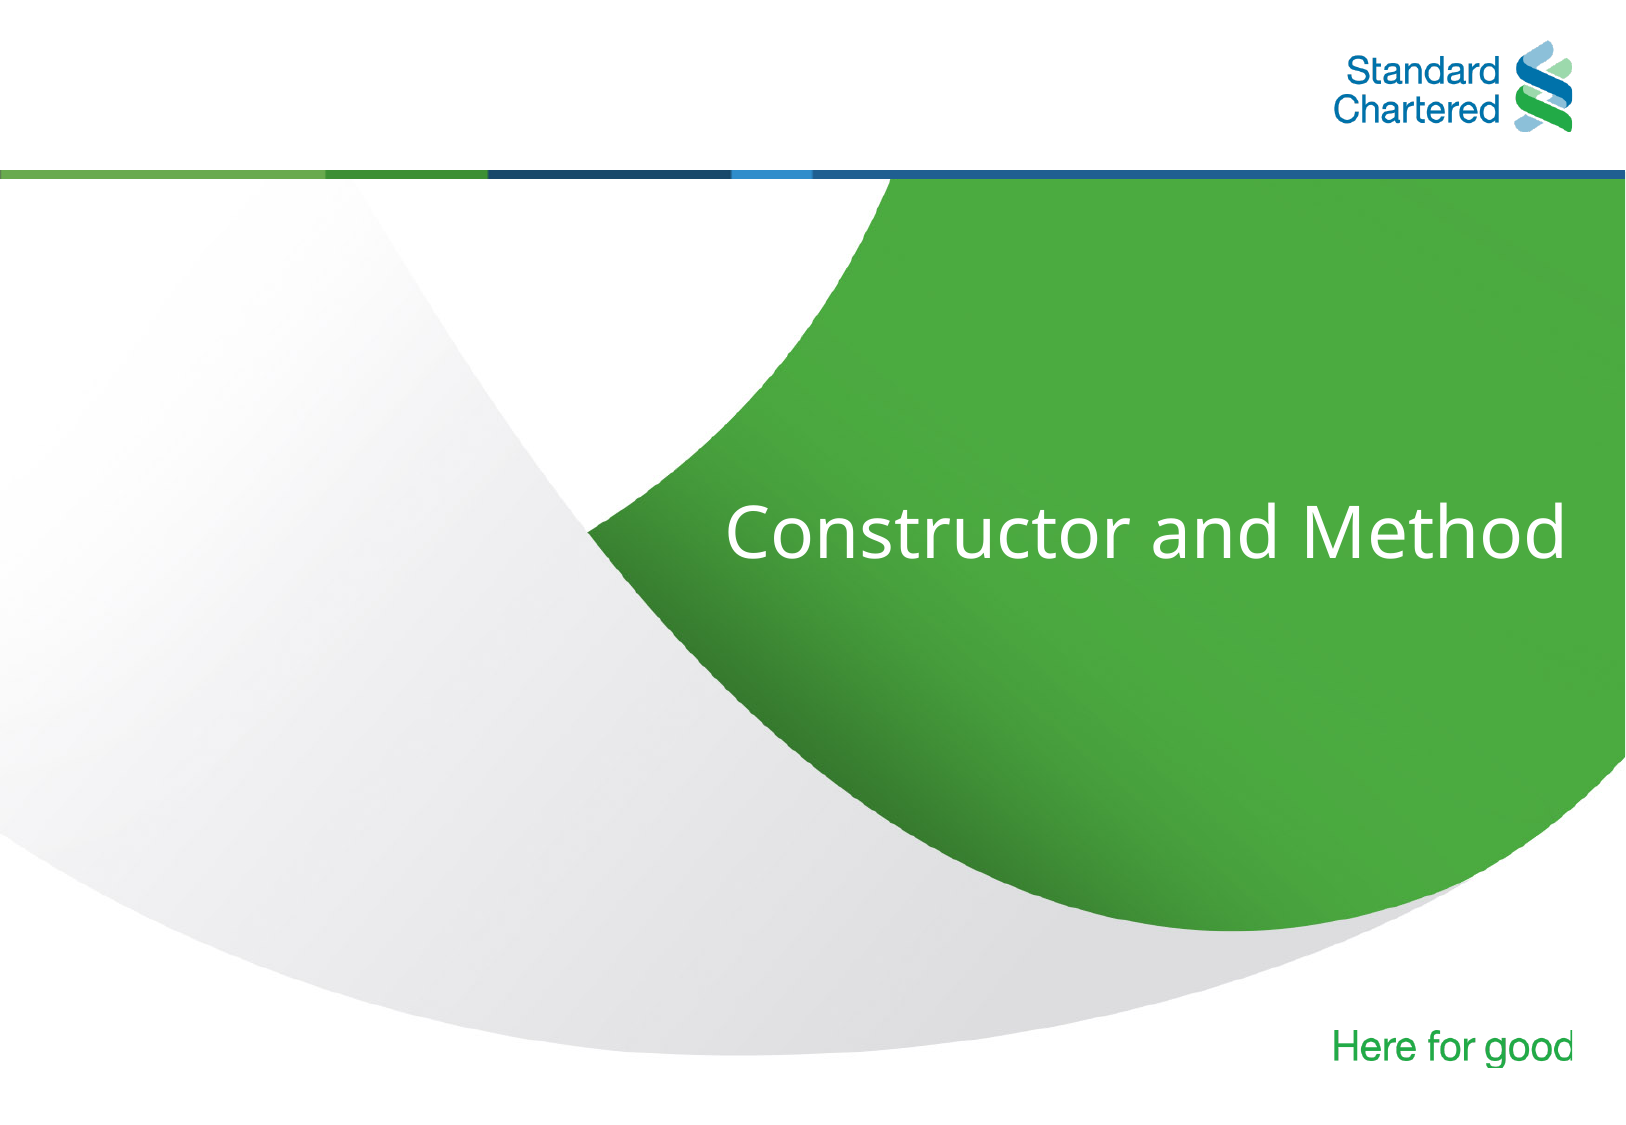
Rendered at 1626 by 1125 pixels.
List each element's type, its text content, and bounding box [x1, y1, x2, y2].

picture [0, 2, 1626, 1123]
title Constructor and Method [697, 329, 1570, 575]
